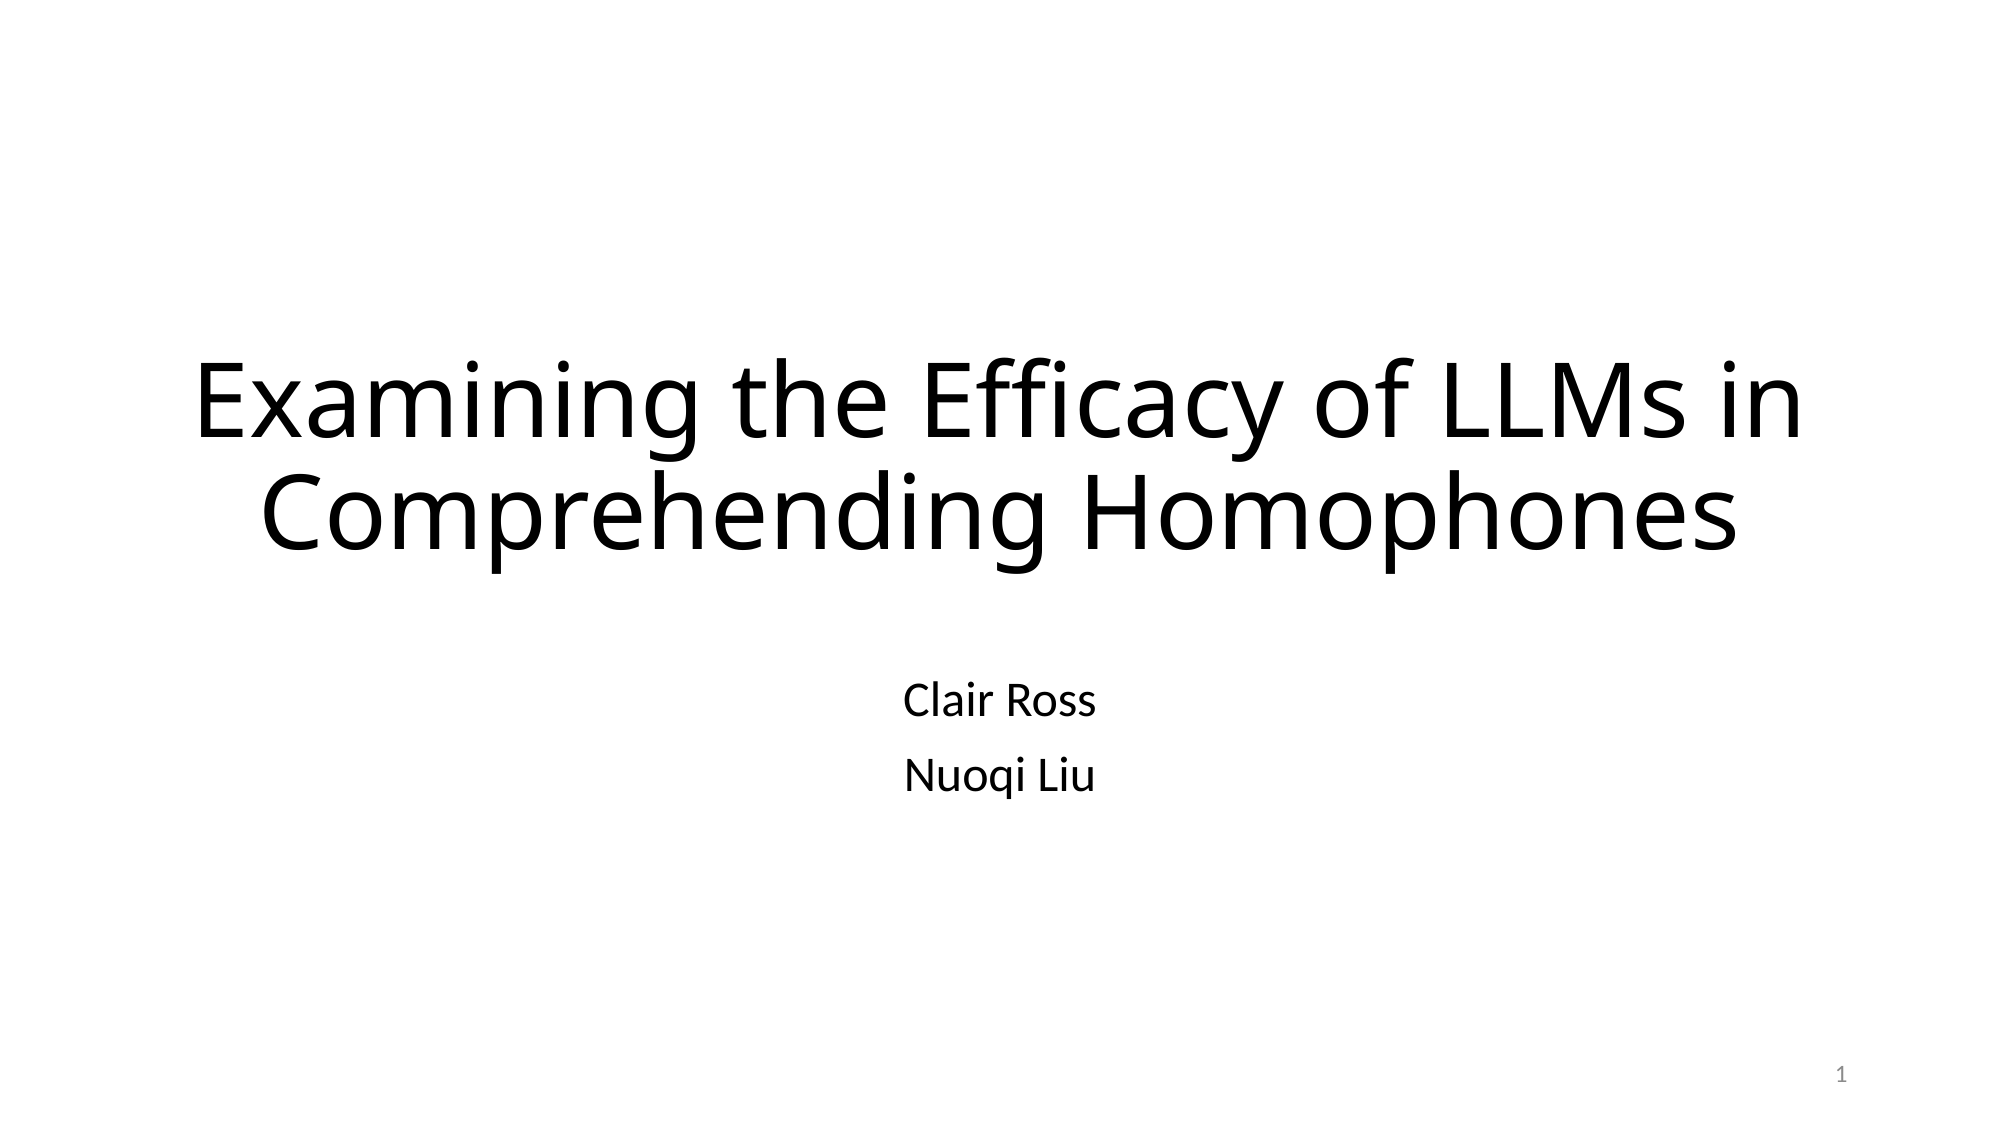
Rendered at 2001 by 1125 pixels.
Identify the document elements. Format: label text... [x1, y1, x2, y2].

subtitle Clair Ross Nuoqi Liu [249, 665, 1750, 938]
slide_number 1 [1412, 1042, 1863, 1103]
title Examining the Efficacy of LLMs in Comprehending Homophones [167, 187, 1833, 580]
